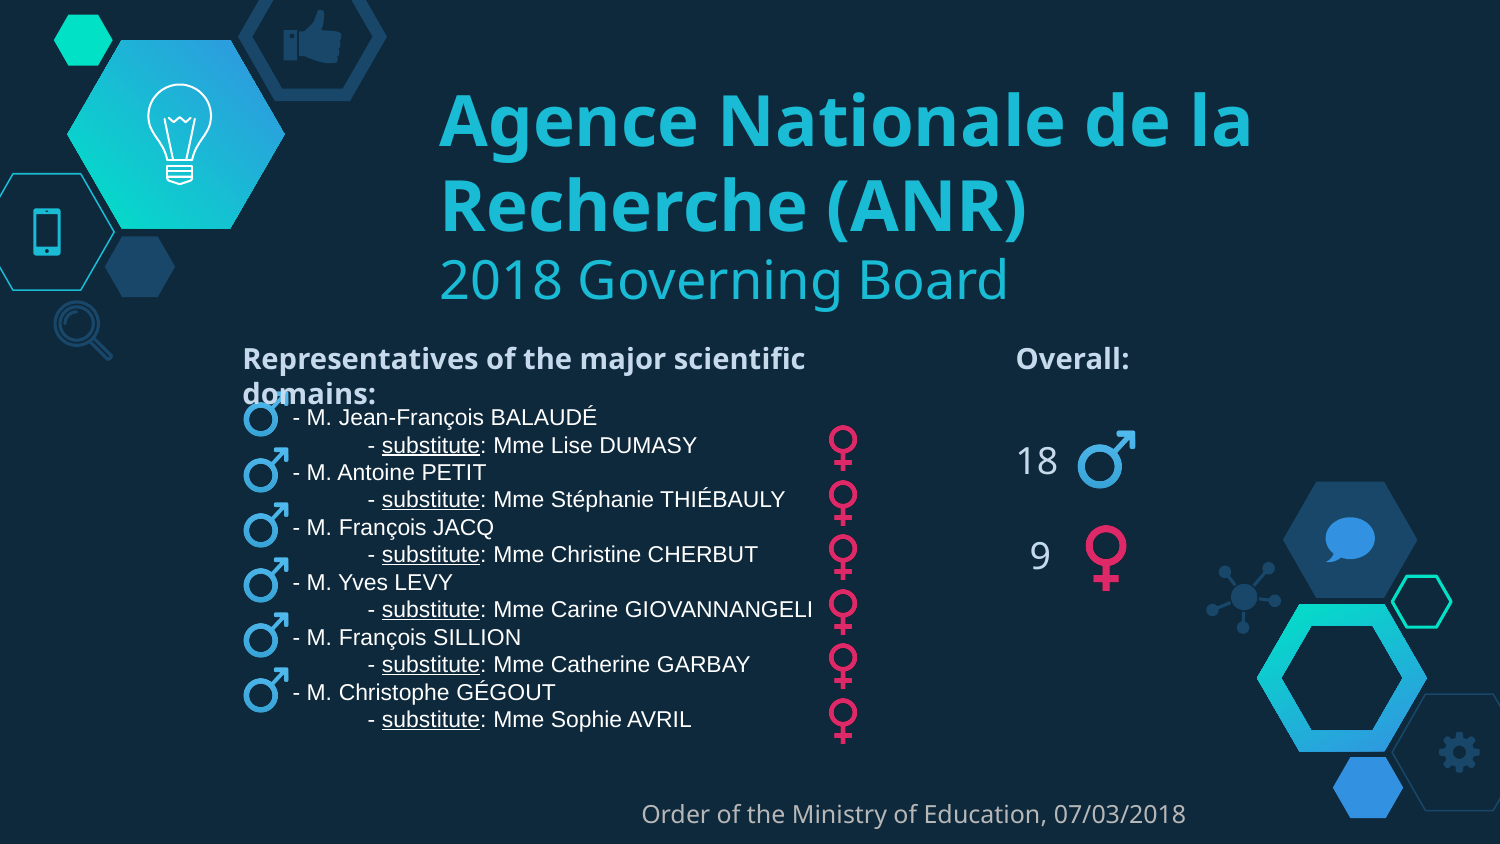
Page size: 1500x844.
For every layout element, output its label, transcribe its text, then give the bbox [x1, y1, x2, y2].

title Agence Nationale de la Recherche (ANR) 2018 Governing Board [424, 47, 1480, 326]
text_box 9 [1014, 500, 1090, 609]
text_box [820, 425, 866, 744]
subtitle - substitute: Mme Lise DUMASY - substitute: Mme Stéphanie THIÉBAULY - substitute: Mme Christine CHERBUT - substitute: Mme Carine GIOVANNANGELI - substitute: Mme Catherine GARBAY - substitute: Mme Sophie AVRIL [277, 387, 852, 767]
text_box Order of the Ministry of Education, 07/03/2018 [560, 778, 1223, 844]
picture [1073, 524, 1140, 591]
subtitle Overall: [1000, 325, 1155, 408]
text_box 18 [1000, 408, 1104, 514]
picture [1076, 430, 1136, 490]
subtitle Representatives of the major scientific domains: [227, 325, 936, 391]
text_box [243, 391, 290, 714]
